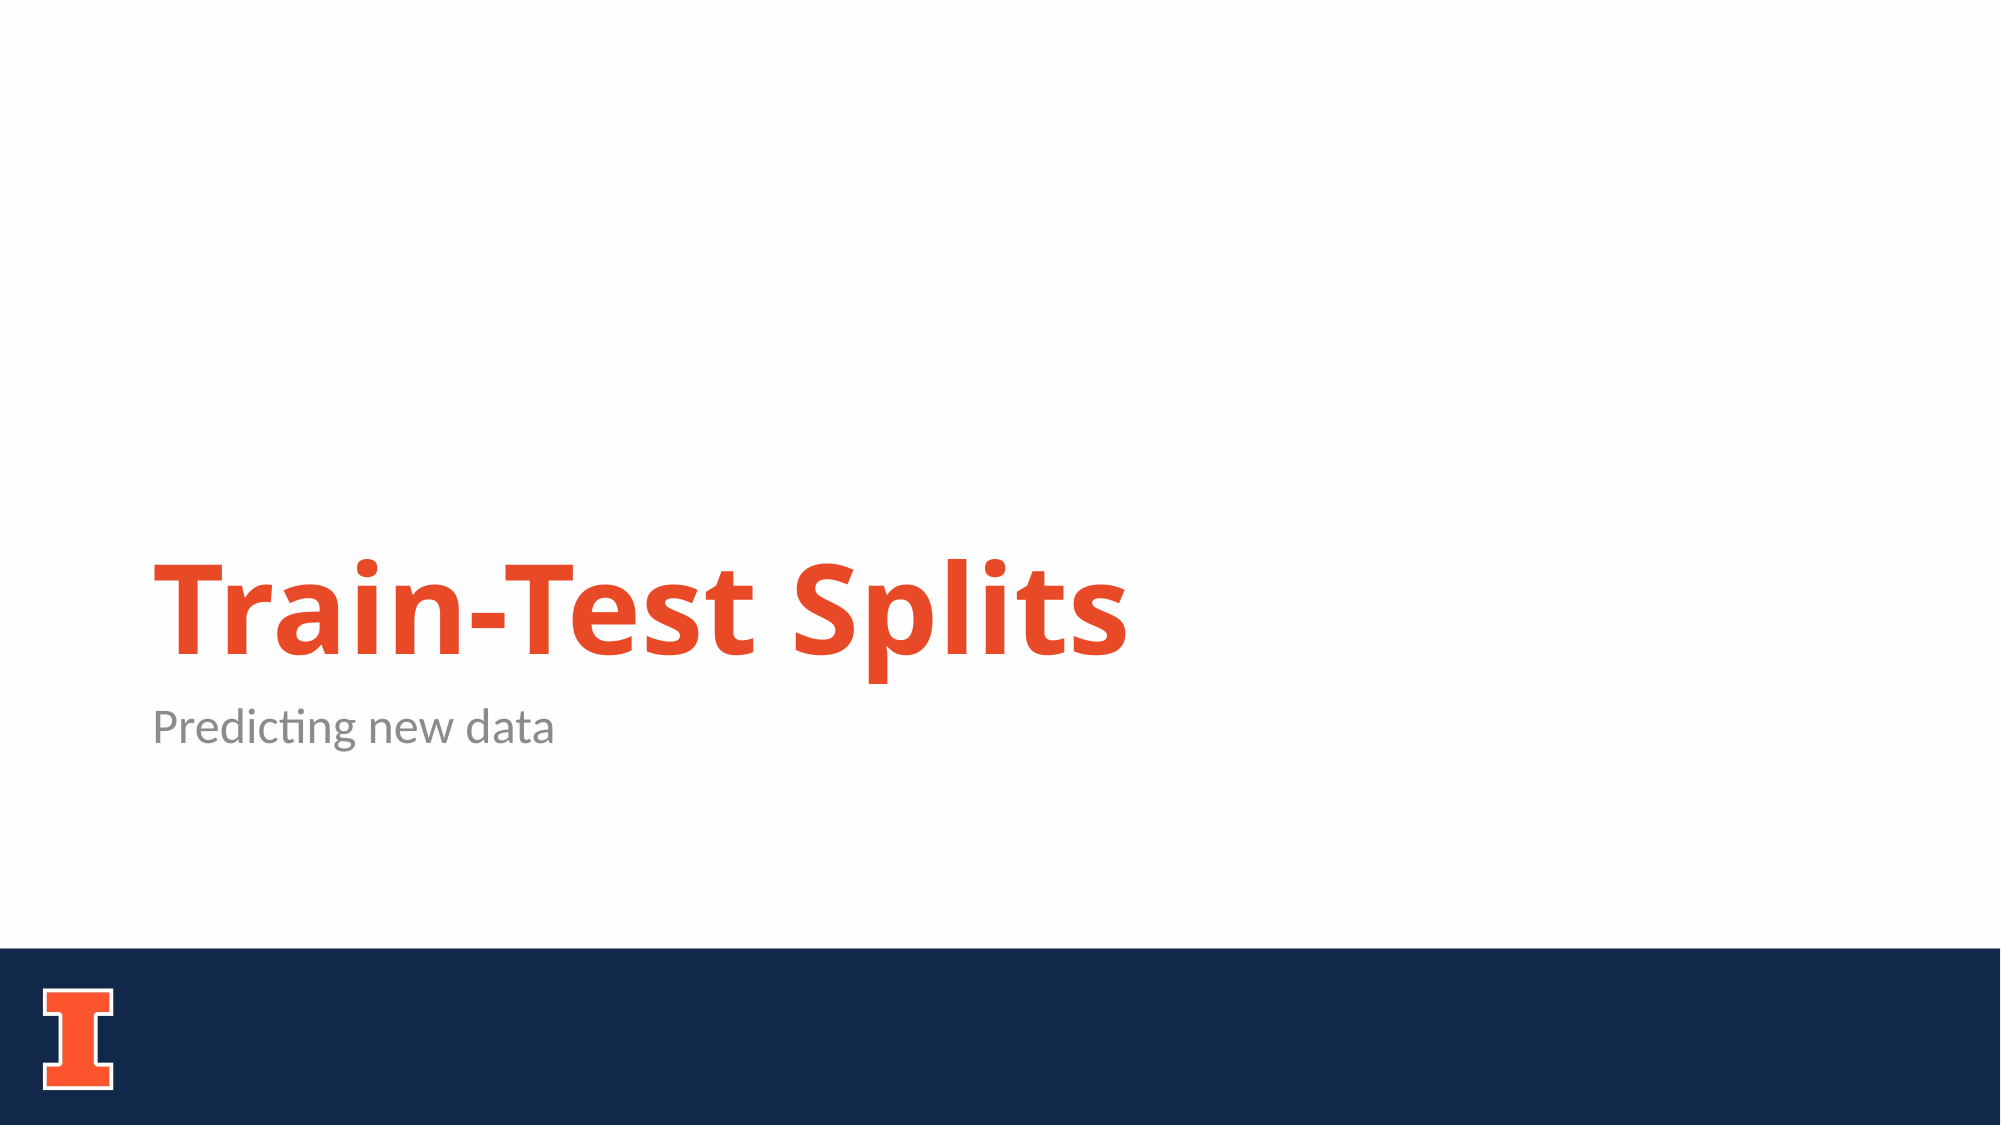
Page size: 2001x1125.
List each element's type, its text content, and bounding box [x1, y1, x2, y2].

title Train-Test Splits [137, 220, 1863, 689]
list Predicting new data [137, 693, 1863, 940]
picture [0, 0, 2001, 1125]
